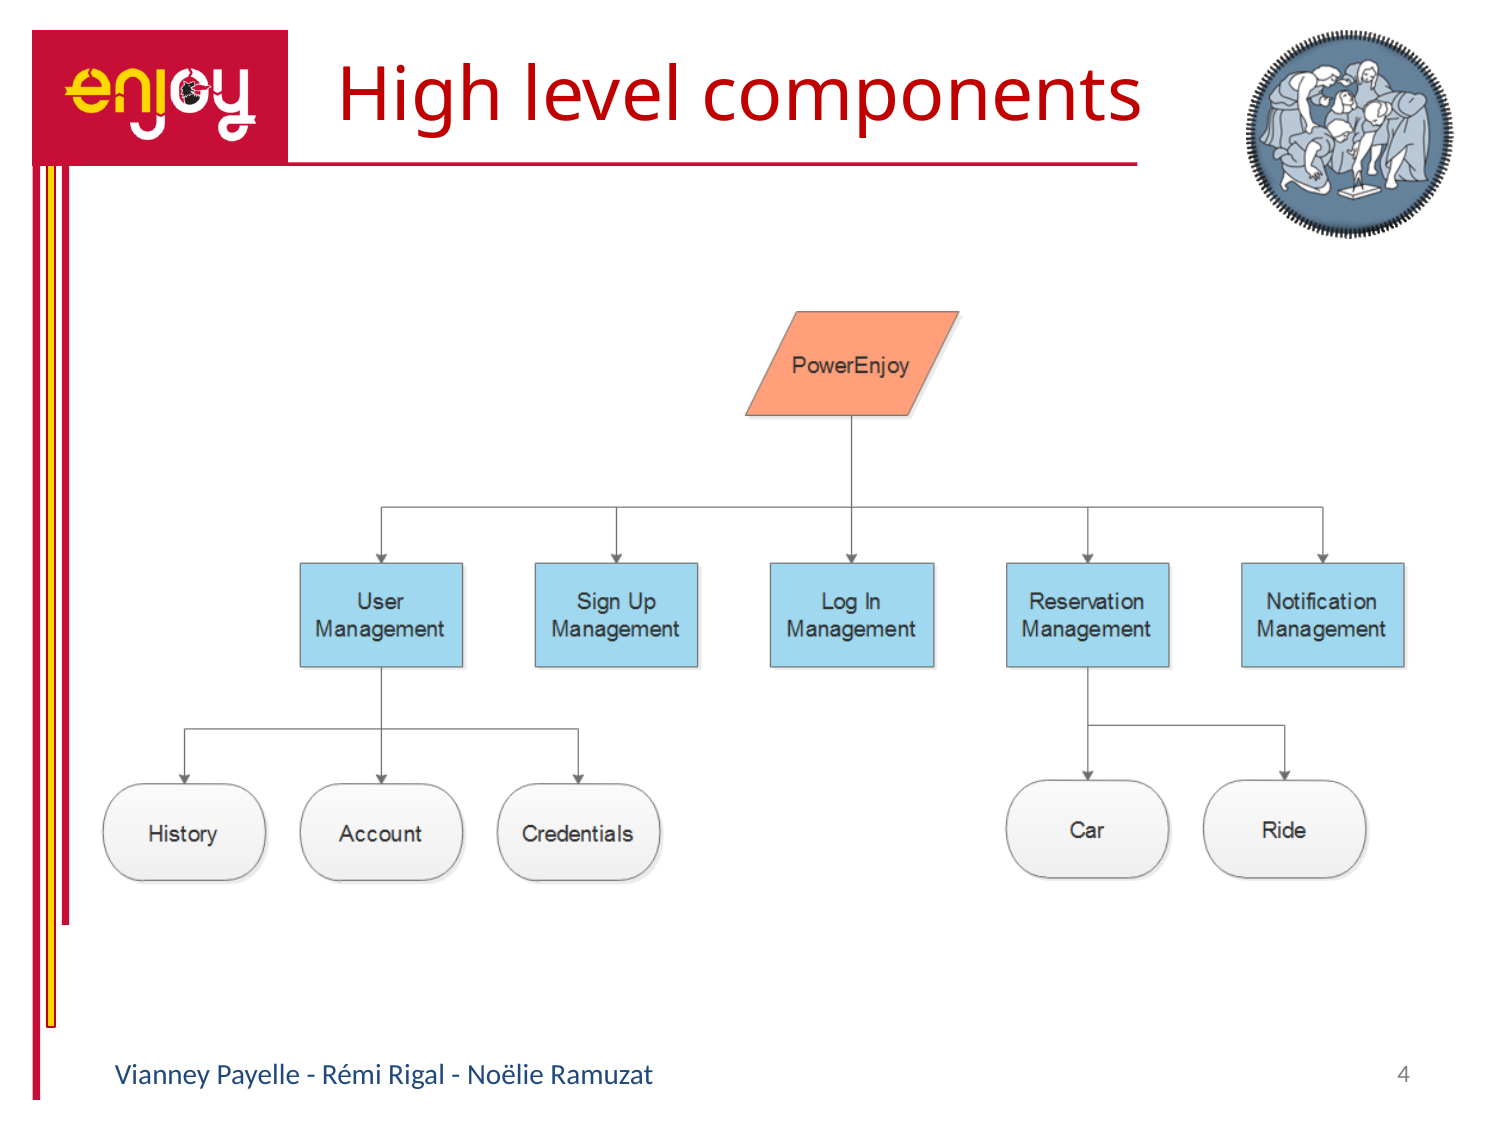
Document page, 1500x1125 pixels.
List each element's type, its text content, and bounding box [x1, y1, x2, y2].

footer Vianney Payelle - Rémi Rigal - Noëlie Ramuzat [100, 1042, 1069, 1103]
list High level components [336, 42, 1223, 149]
slide_number 4 [1074, 1042, 1425, 1103]
picture [1246, 30, 1454, 239]
picture [81, 292, 1419, 918]
picture [32, 30, 288, 165]
